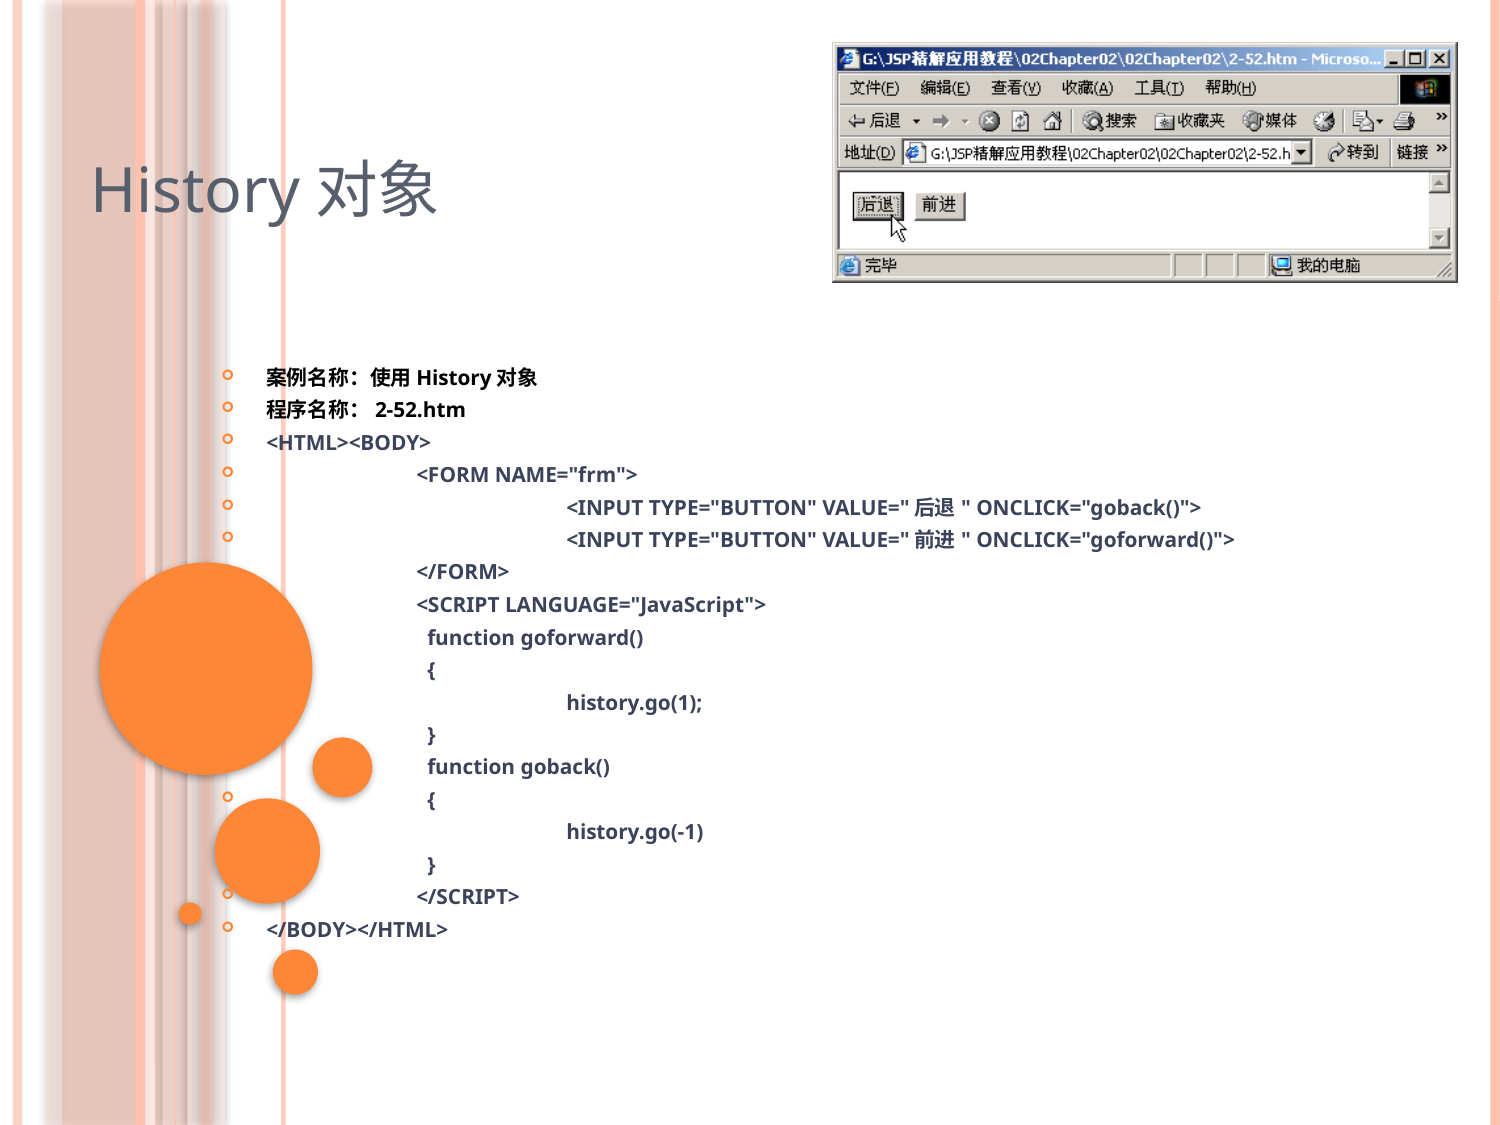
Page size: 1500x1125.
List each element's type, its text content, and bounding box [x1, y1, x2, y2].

list 案例名称：使用History对象 程序名称：2-52.htm <HTML><BODY> <FORM NAME="frm"> <INPUT TYPE="BUTTON" VALUE="后退" ONCLICK="goback()"> <INPUT TYPE="BUTTON" VALUE="前进" ONCLICK="goforward()"> </FORM> <SCRIPT LANGUAGE="JavaScript"> function goforward() { history.go(1); } function goback() { history.go(-1) } </SCRIPT> </BODY></HTML> [206, 361, 1307, 1125]
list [832, 42, 1459, 283]
title History对象 [75, 45, 827, 233]
